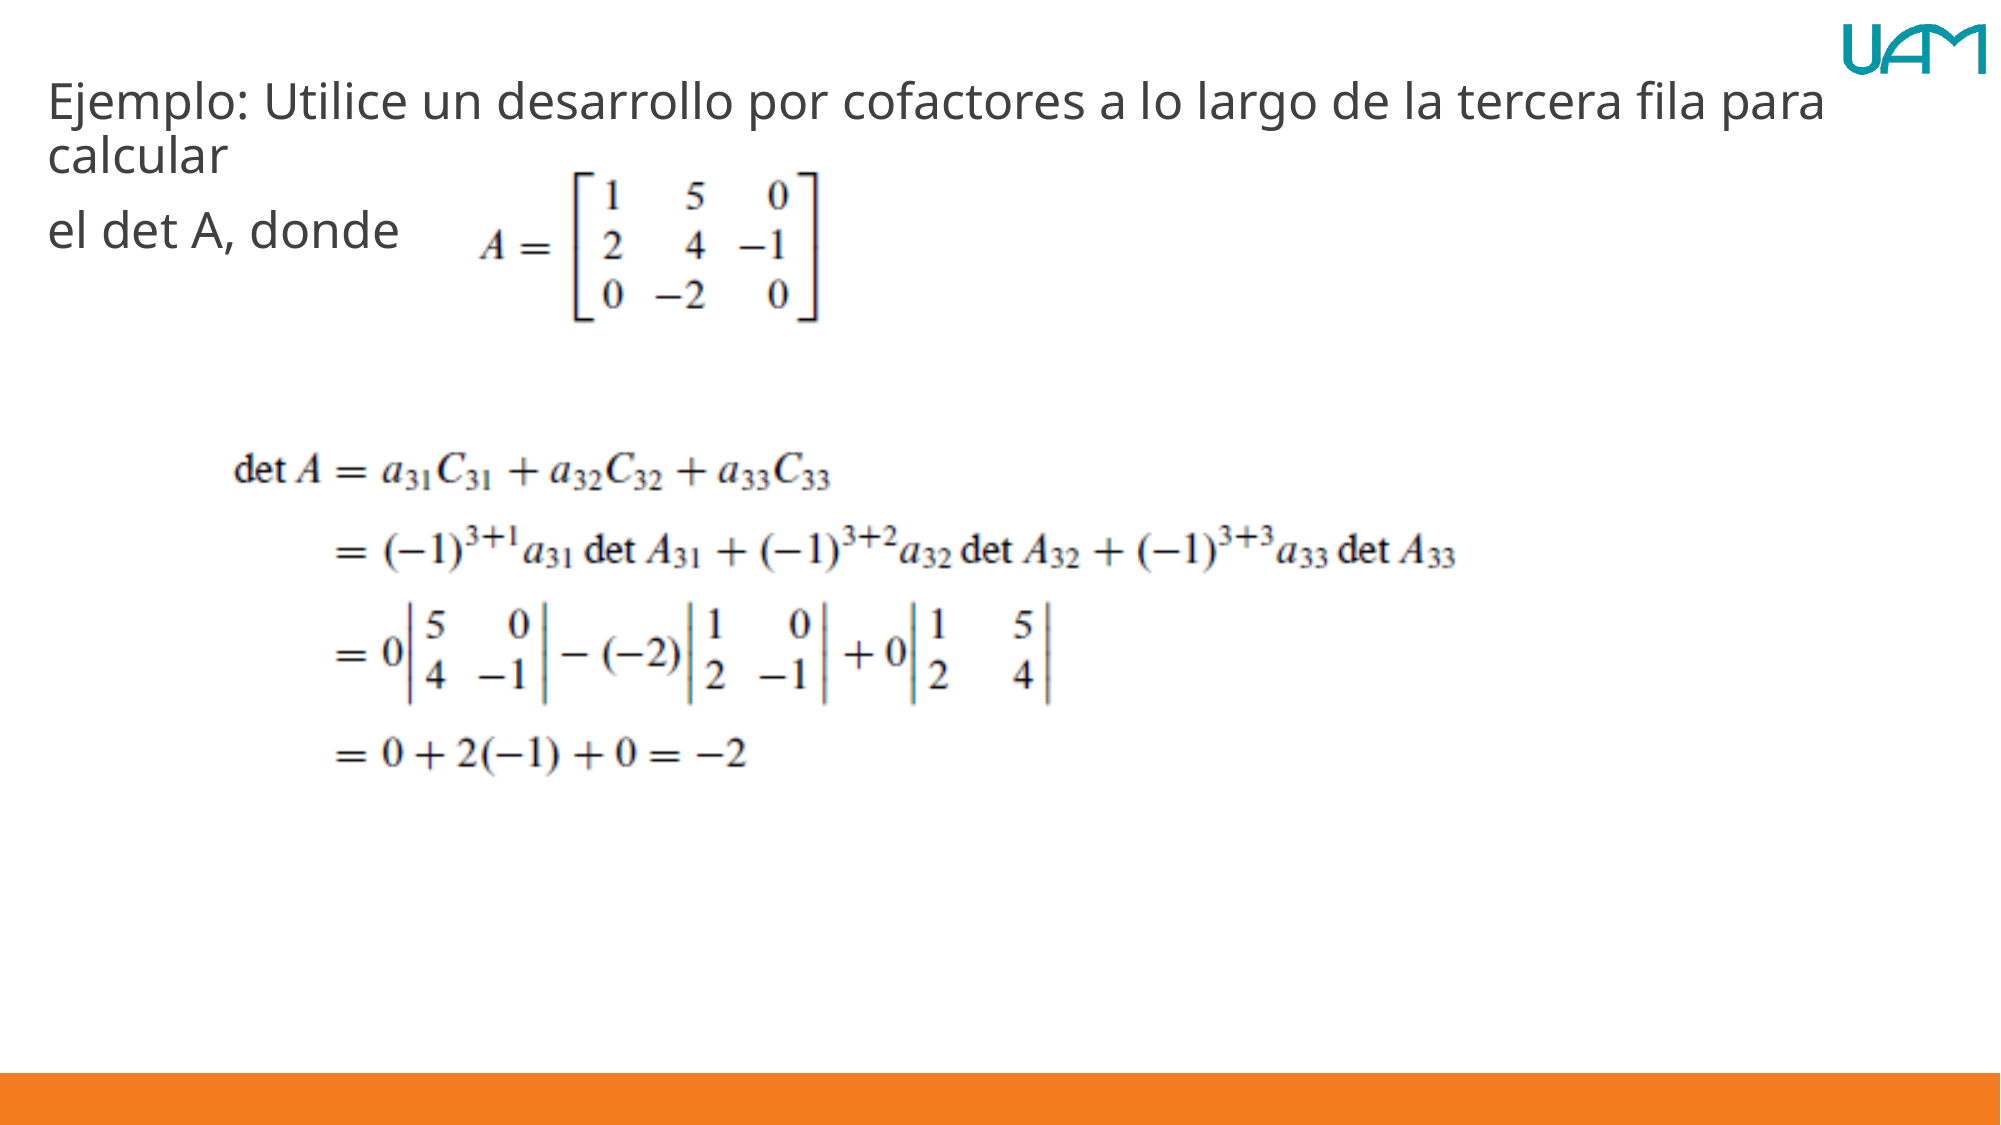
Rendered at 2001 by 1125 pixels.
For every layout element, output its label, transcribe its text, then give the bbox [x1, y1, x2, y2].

list Ejemplo: Utilice un desarrollo por cofactores a lo largo de la tercera fila para calcular el det A, donde [32, 68, 1912, 1070]
picture [209, 423, 1488, 800]
picture [1829, 1, 2000, 97]
picture [457, 131, 849, 361]
